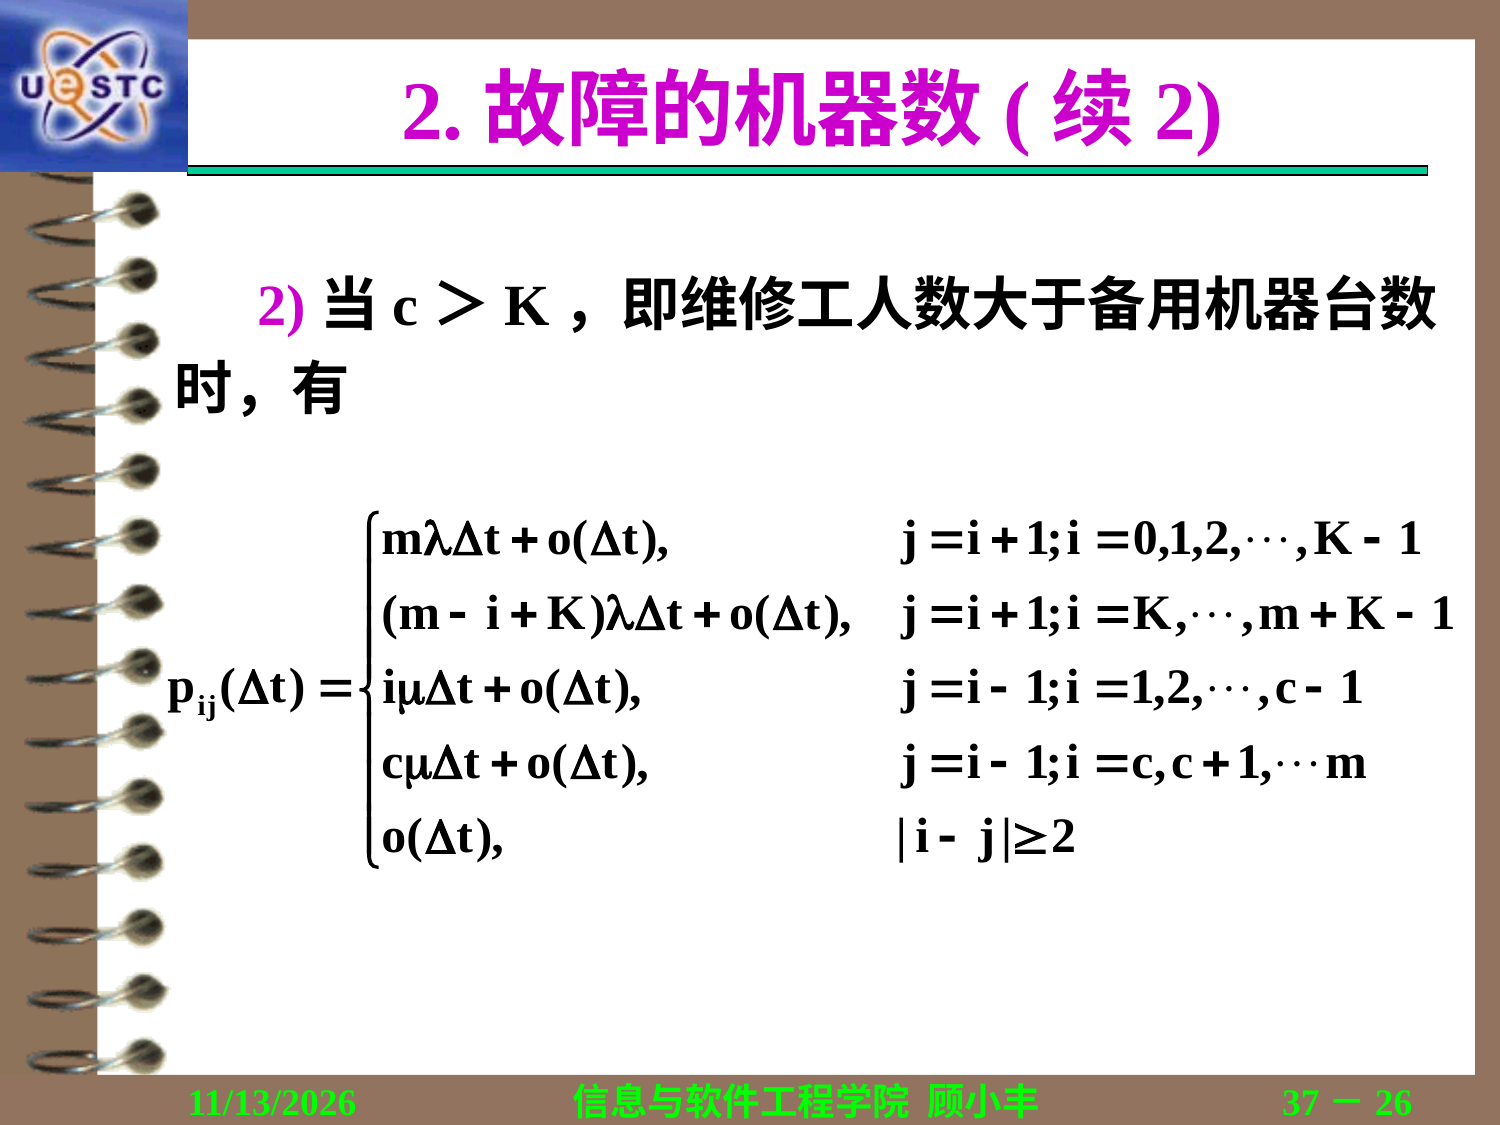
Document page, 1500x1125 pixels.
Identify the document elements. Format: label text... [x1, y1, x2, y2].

slide_number 37－26 [1162, 1077, 1413, 1123]
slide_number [187, 1077, 463, 1123]
list 2)当c＞K，即维修工人数大于备用机器台数 [174, 253, 1438, 337]
footer 信息与软件工程学院 顾小丰 [463, 1077, 1151, 1123]
text_box 时，有 [174, 337, 1450, 422]
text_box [161, 499, 1463, 878]
title 2.故障的机器数(续2) [200, 56, 1425, 157]
picture [0, 0, 194, 1075]
